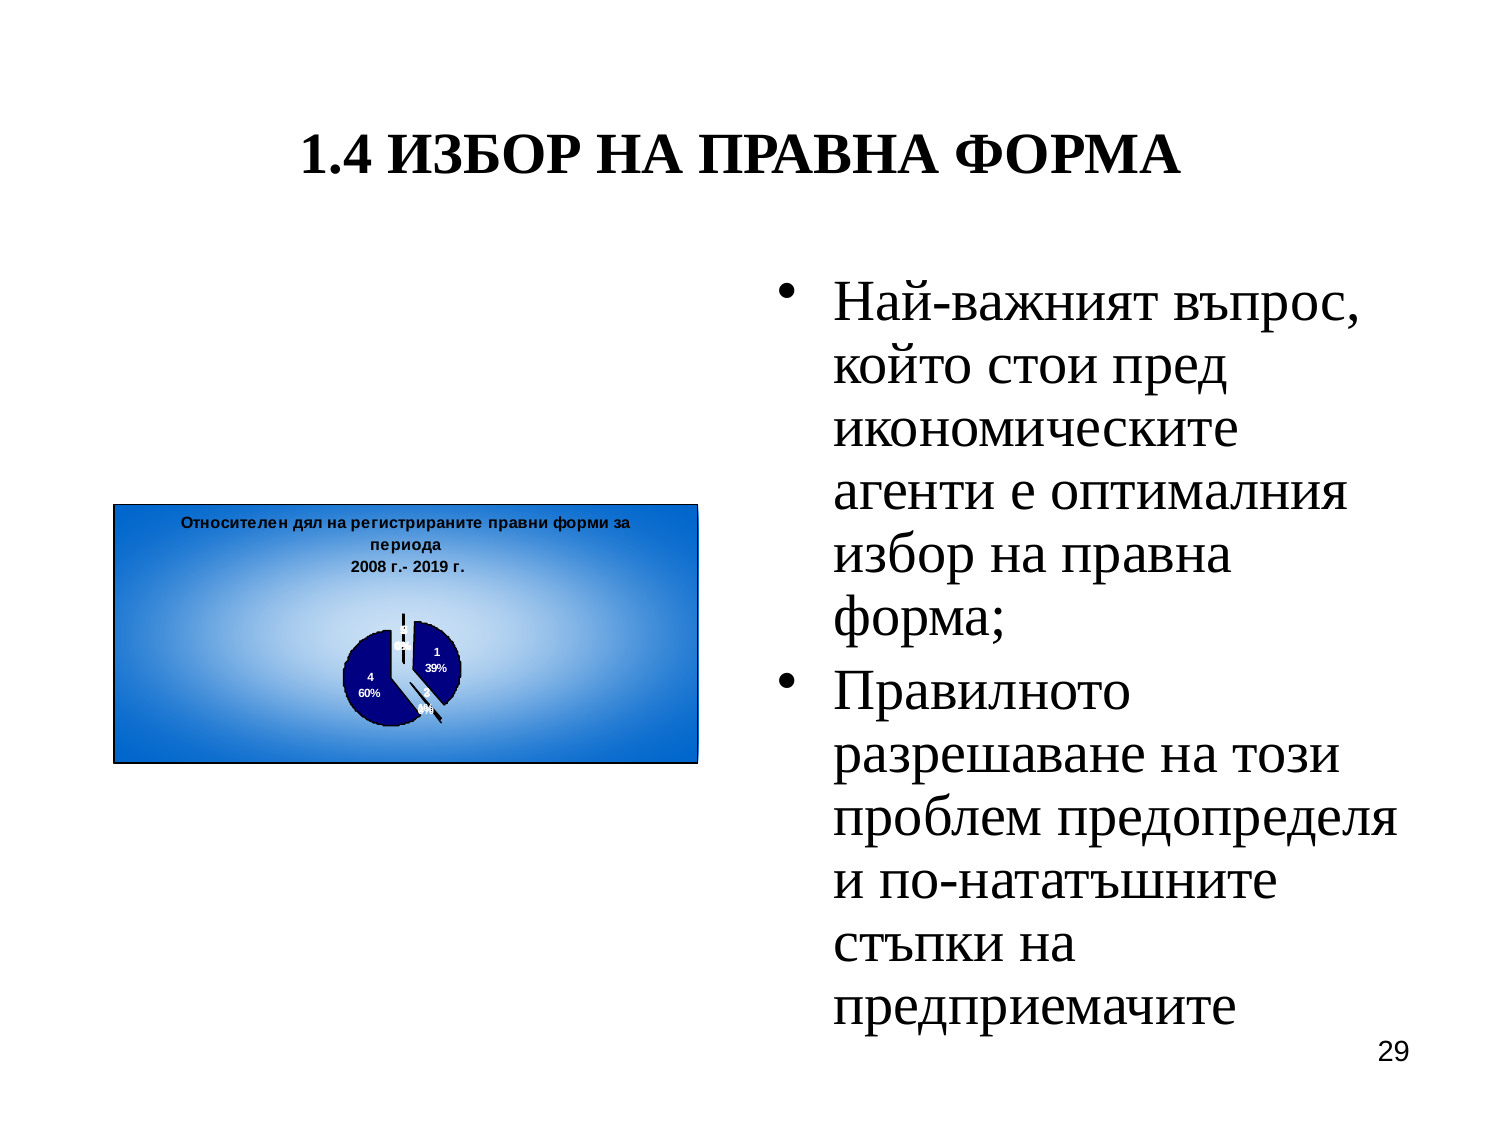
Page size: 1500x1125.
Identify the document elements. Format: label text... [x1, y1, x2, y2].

list Най-важният въпрос, който стои пред икономическите агенти е оптималния избор на правна форма; Правилното разрешаване на този проблем предопределя и по-нататъшните стъпки на предприемачите [761, 368, 1425, 374]
list Най-важният въпрос, който стои пред икономическите агенти е оптималния избор на правна форма; Правилното разрешаване на този проблем предопределя и по-нататъшните стъпки на предприемачите [761, 375, 1425, 402]
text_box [106, 496, 707, 771]
list Най-важният въпрос, който стои пред икономическите агенти е оптималния избор на правна форма; Правилното разрешаване на този проблем предопределя и по-нататъшните стъпки на предприемачите [761, 403, 1425, 1005]
slide_number 29 [1074, 1024, 1426, 1103]
title 1.4 ИЗБОР НА ПРАВНА ФОРМА [53, 42, 1455, 231]
list Най-важният въпрос, който стои пред икономическите агенти е оптималния избор на правна форма; Правилното разрешаване на този проблем предопределя и по-нататъшните стъпки на предприемачите [761, 262, 1425, 367]
